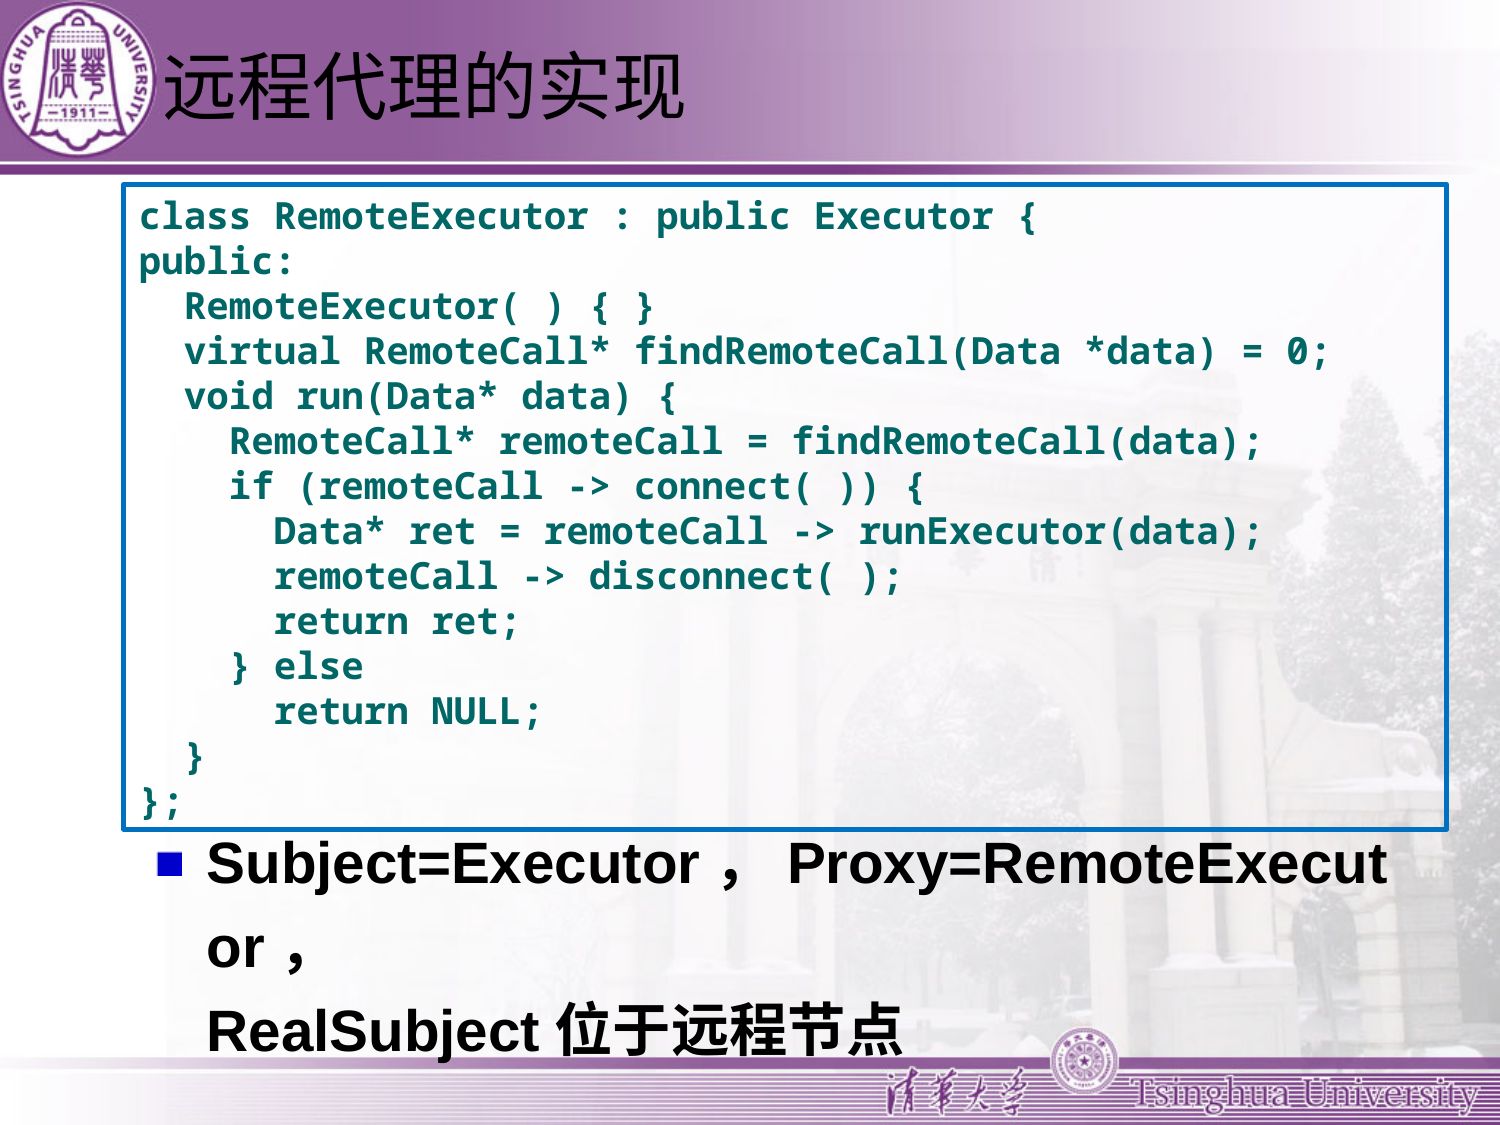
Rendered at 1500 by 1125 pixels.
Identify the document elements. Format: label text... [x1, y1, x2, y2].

list Subject=Executor，Proxy=RemoteExecutor， RealSubject位于远程节点 [135, 830, 1436, 1047]
text_box class RemoteExecutor : public Executor { public: RemoteExecutor( ) { } virtual RemoteCall* findRemoteCall(Data *data) = 0; void run(Data* data) { RemoteCall* remoteCall = findRemoteCall(data); if (remoteCall -> connect( )) { Data* ret = remoteCall -> runExecutor(data); remoteCall -> disconnect( ); return ret; } else return NULL; } }; [123, 184, 1447, 830]
title 远程代理的实现 [147, 19, 1500, 149]
picture [0, 0, 1500, 1125]
